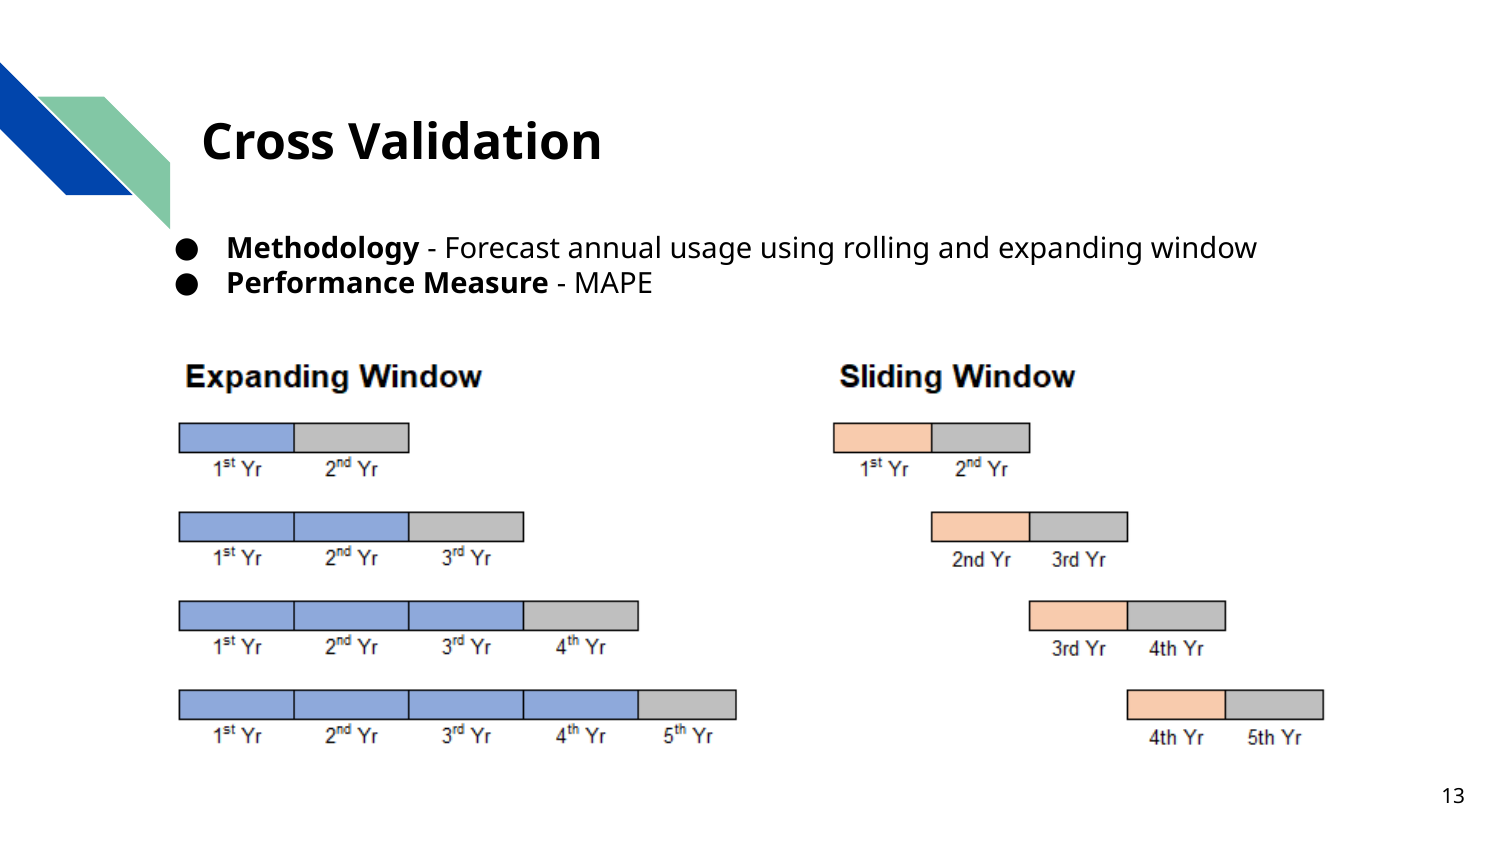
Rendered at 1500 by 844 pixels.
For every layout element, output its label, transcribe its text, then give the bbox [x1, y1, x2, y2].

title Cross Validation [186, 64, 1368, 215]
picture [158, 340, 1364, 817]
list Methodology - Forecast annual usage using rolling and expanding window Performance Measure - MAPE [136, 213, 1480, 364]
slide_number 13 [1389, 764, 1480, 830]
